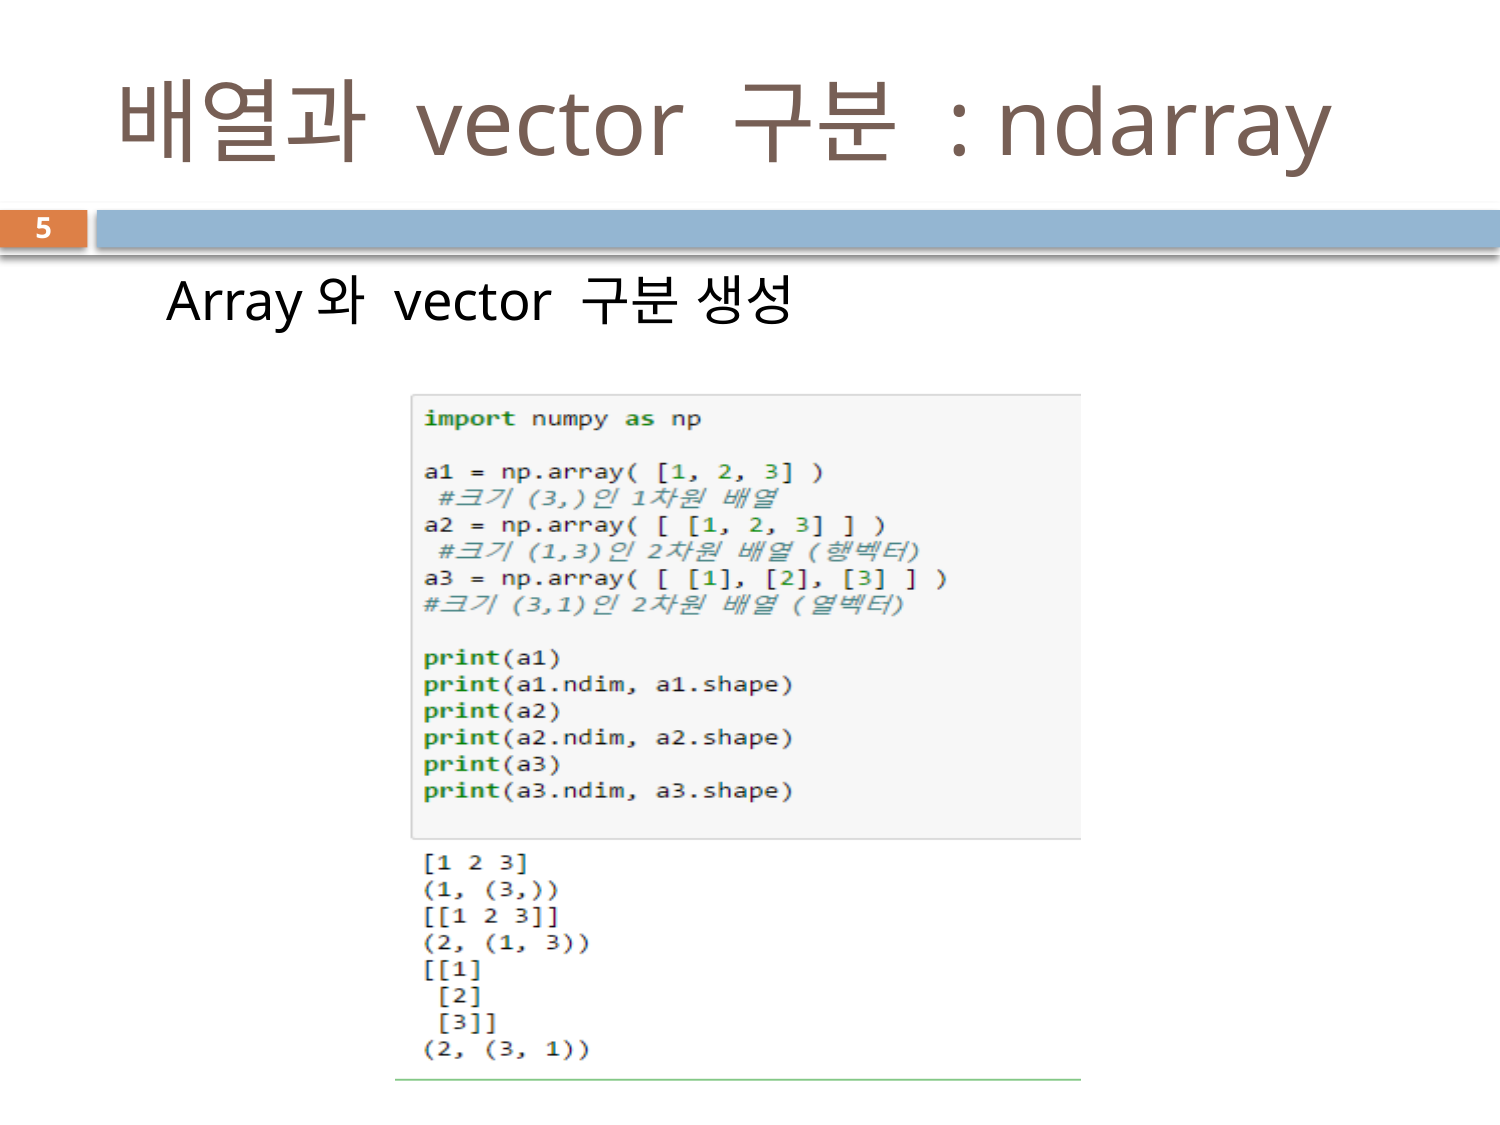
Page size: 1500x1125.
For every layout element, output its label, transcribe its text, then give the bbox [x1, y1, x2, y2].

picture [395, 385, 1081, 1085]
list Array와 vector 구분 생성 [76, 259, 1427, 480]
title 배열과 vector 구분 : ndarray [100, 37, 1438, 200]
slide_number 5 [0, 208, 88, 249]
